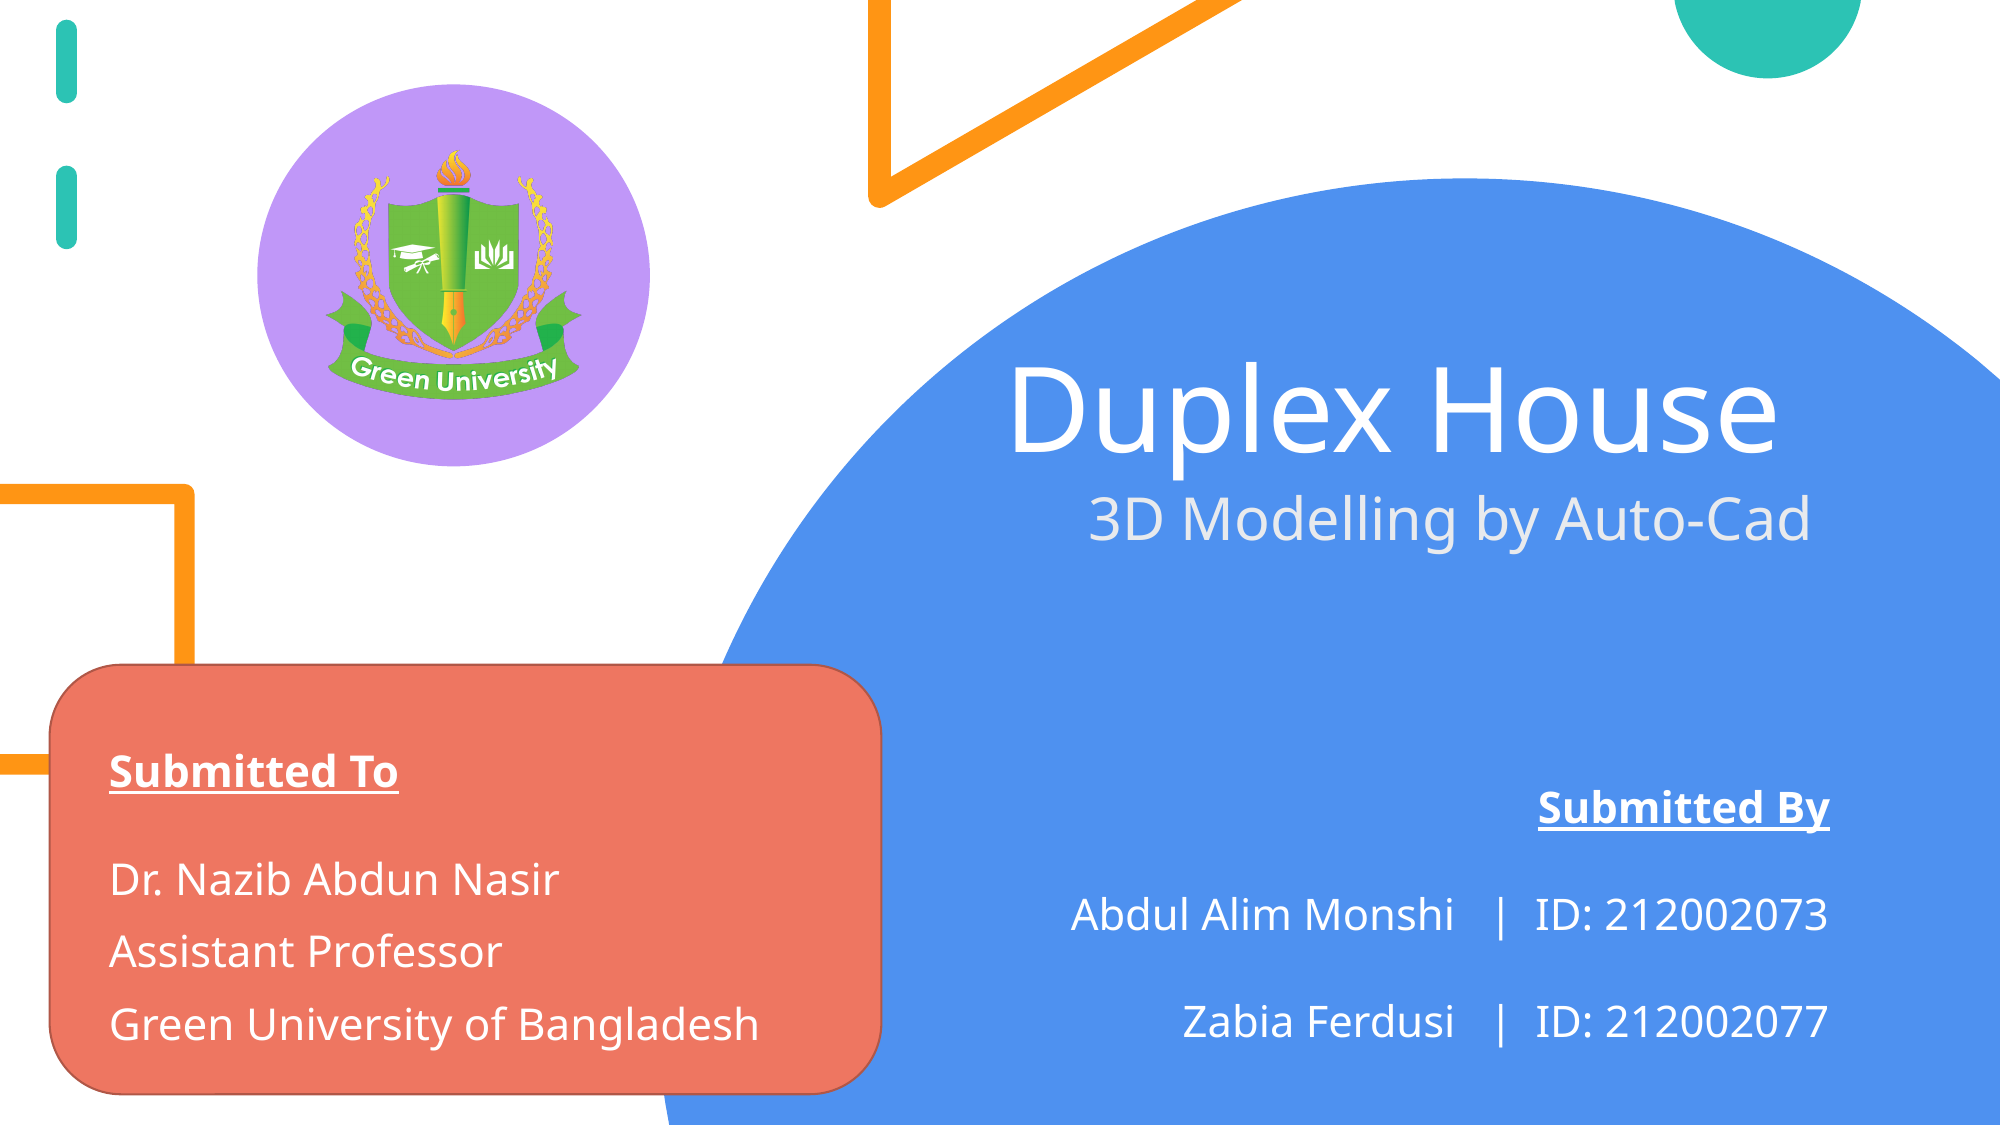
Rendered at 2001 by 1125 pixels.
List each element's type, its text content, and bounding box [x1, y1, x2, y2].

text_box Submitted To Dr. Nazib Abdun Nasir Assistant Professor Green University of Bangladesh [93, 736, 1000, 1059]
title Duplex House 3D Modelling by Auto-Cad [982, 301, 1829, 563]
subtitle Submitted By Abdul Alim Monshi | ID: 212002073 Zabia Ferdusi | ID: 212002077 [1000, 773, 1846, 1059]
text_box [48, 663, 883, 1096]
picture [299, 124, 608, 425]
